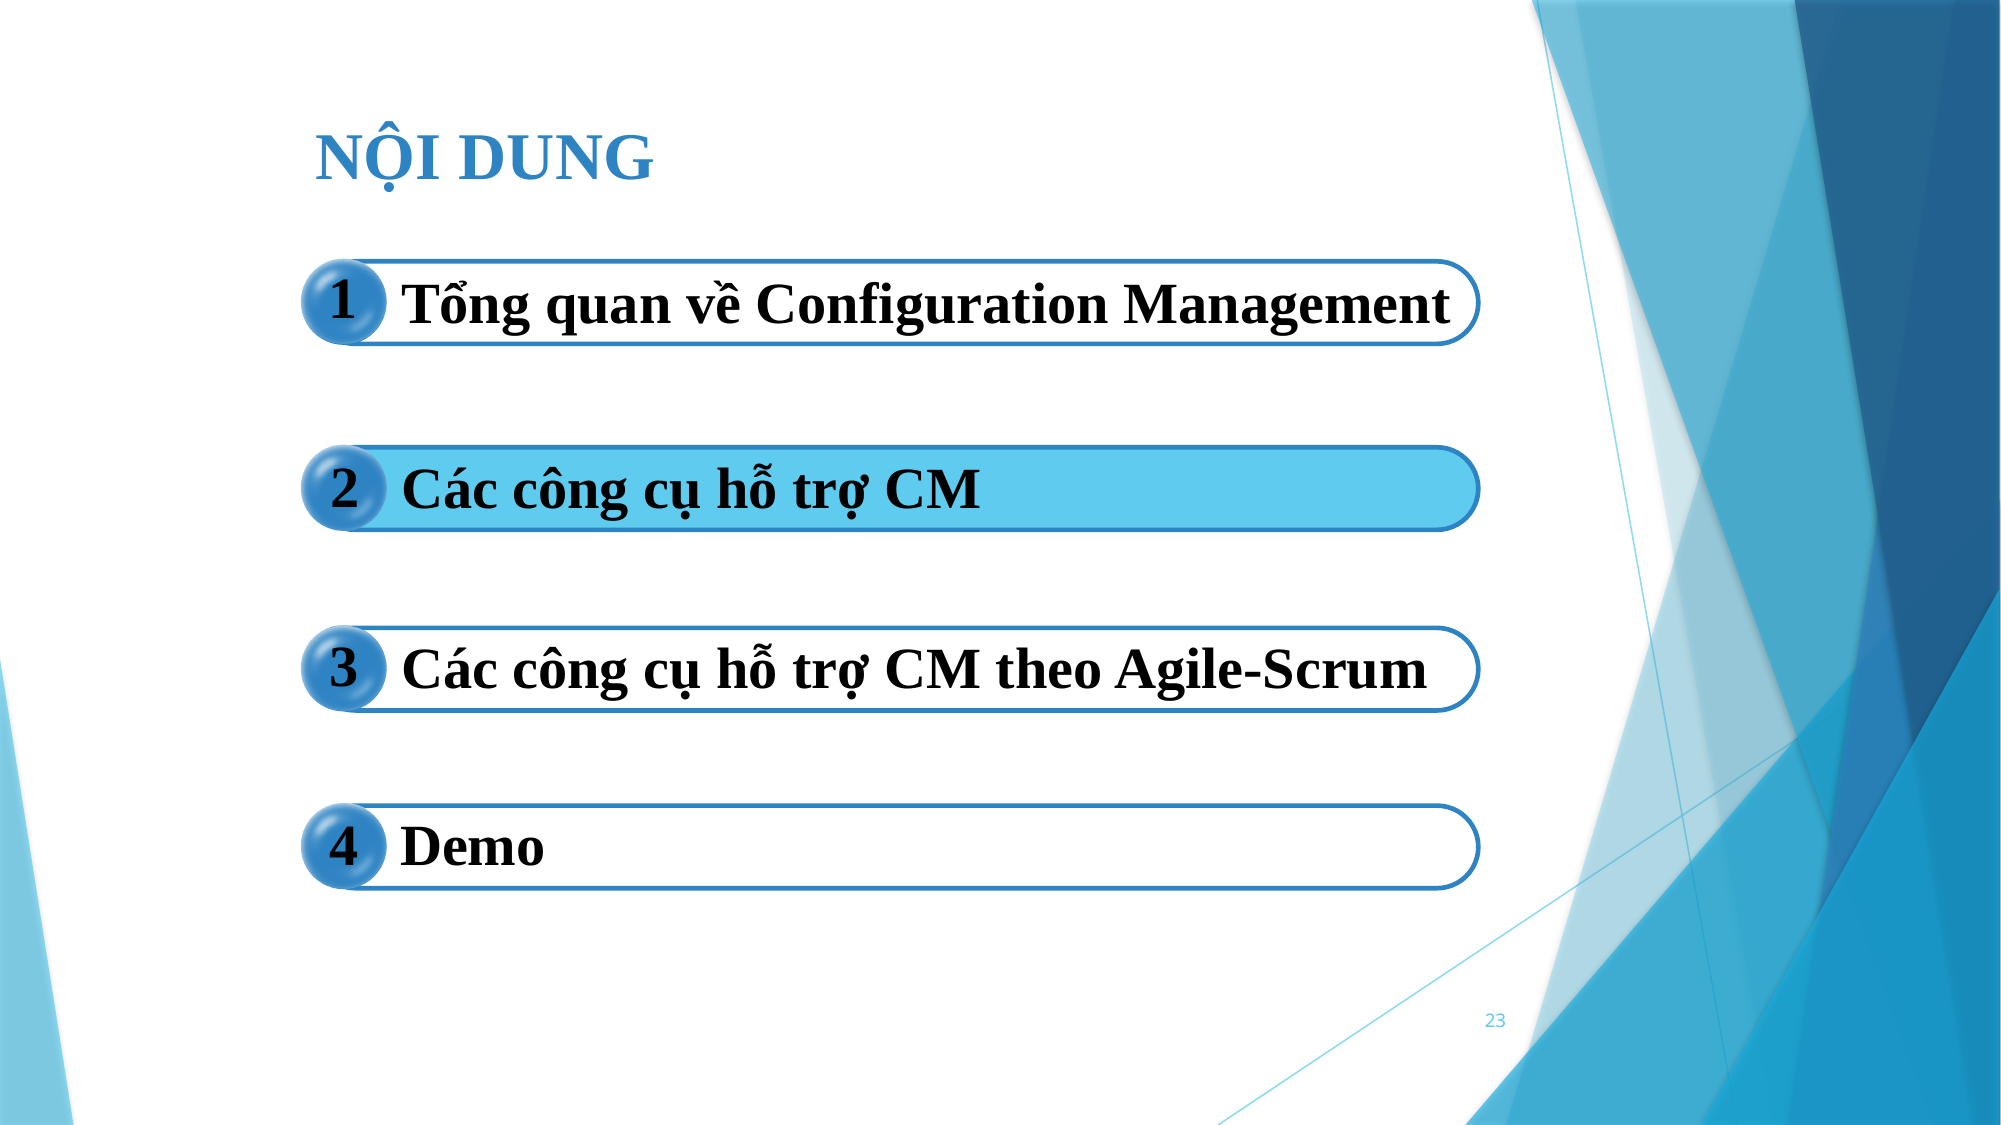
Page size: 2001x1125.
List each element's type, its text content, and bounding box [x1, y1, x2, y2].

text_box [300, 802, 388, 890]
slide_number 23 [1409, 991, 1522, 1051]
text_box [300, 443, 388, 532]
text_box Các công cụ hỗ trợ CM [386, 442, 1479, 528]
text_box [393, 805, 1479, 889]
text_box Các công cụ hỗ trợ CM theo Agile-Scrum [386, 622, 1479, 708]
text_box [300, 624, 388, 712]
text_box Tổng quan về Configuration Management [388, 257, 1479, 343]
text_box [300, 257, 388, 346]
text_box Demo [385, 799, 1146, 885]
text_box NỘI DUNG [300, 106, 695, 201]
text_box 1 [313, 253, 361, 257]
